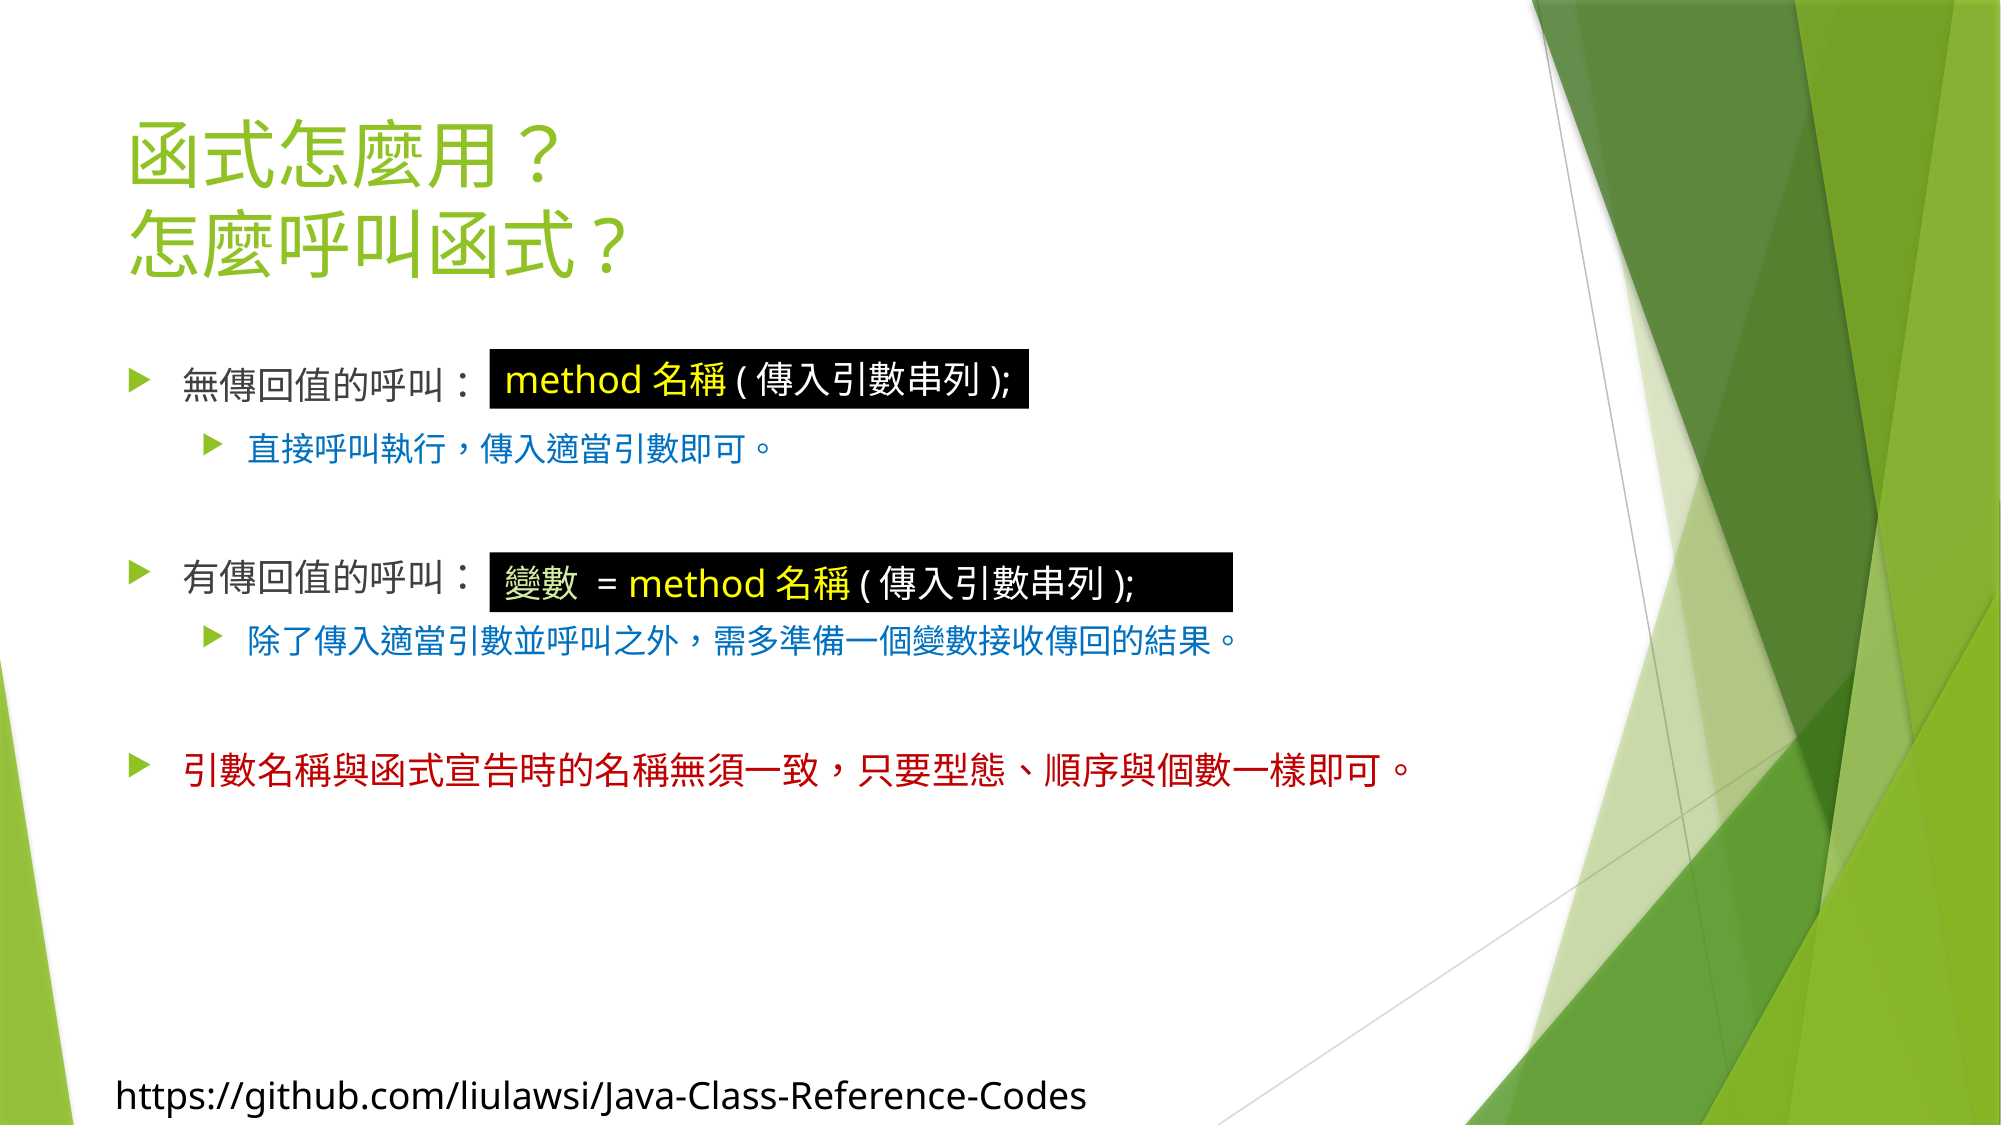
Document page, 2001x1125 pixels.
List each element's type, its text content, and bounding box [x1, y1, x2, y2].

text_box method名稱(傳入引數串列); [489, 349, 1029, 409]
list 無傳回值的呼叫： 直接呼叫執行，傳入適當引數即可。 有傳回值的呼叫： 除了傳入適當引數並呼叫之外，需多準備一個變數接收傳回的結果。 引數名稱與函式宣告時的名稱無須一致，只要型態、順序與個數一樣即可。 [111, 354, 1522, 992]
text_box 變數 = method名稱(傳入引數串列); [489, 552, 1233, 613]
title 函式怎麼用？ 怎麼呼叫函式? [111, 99, 1522, 317]
